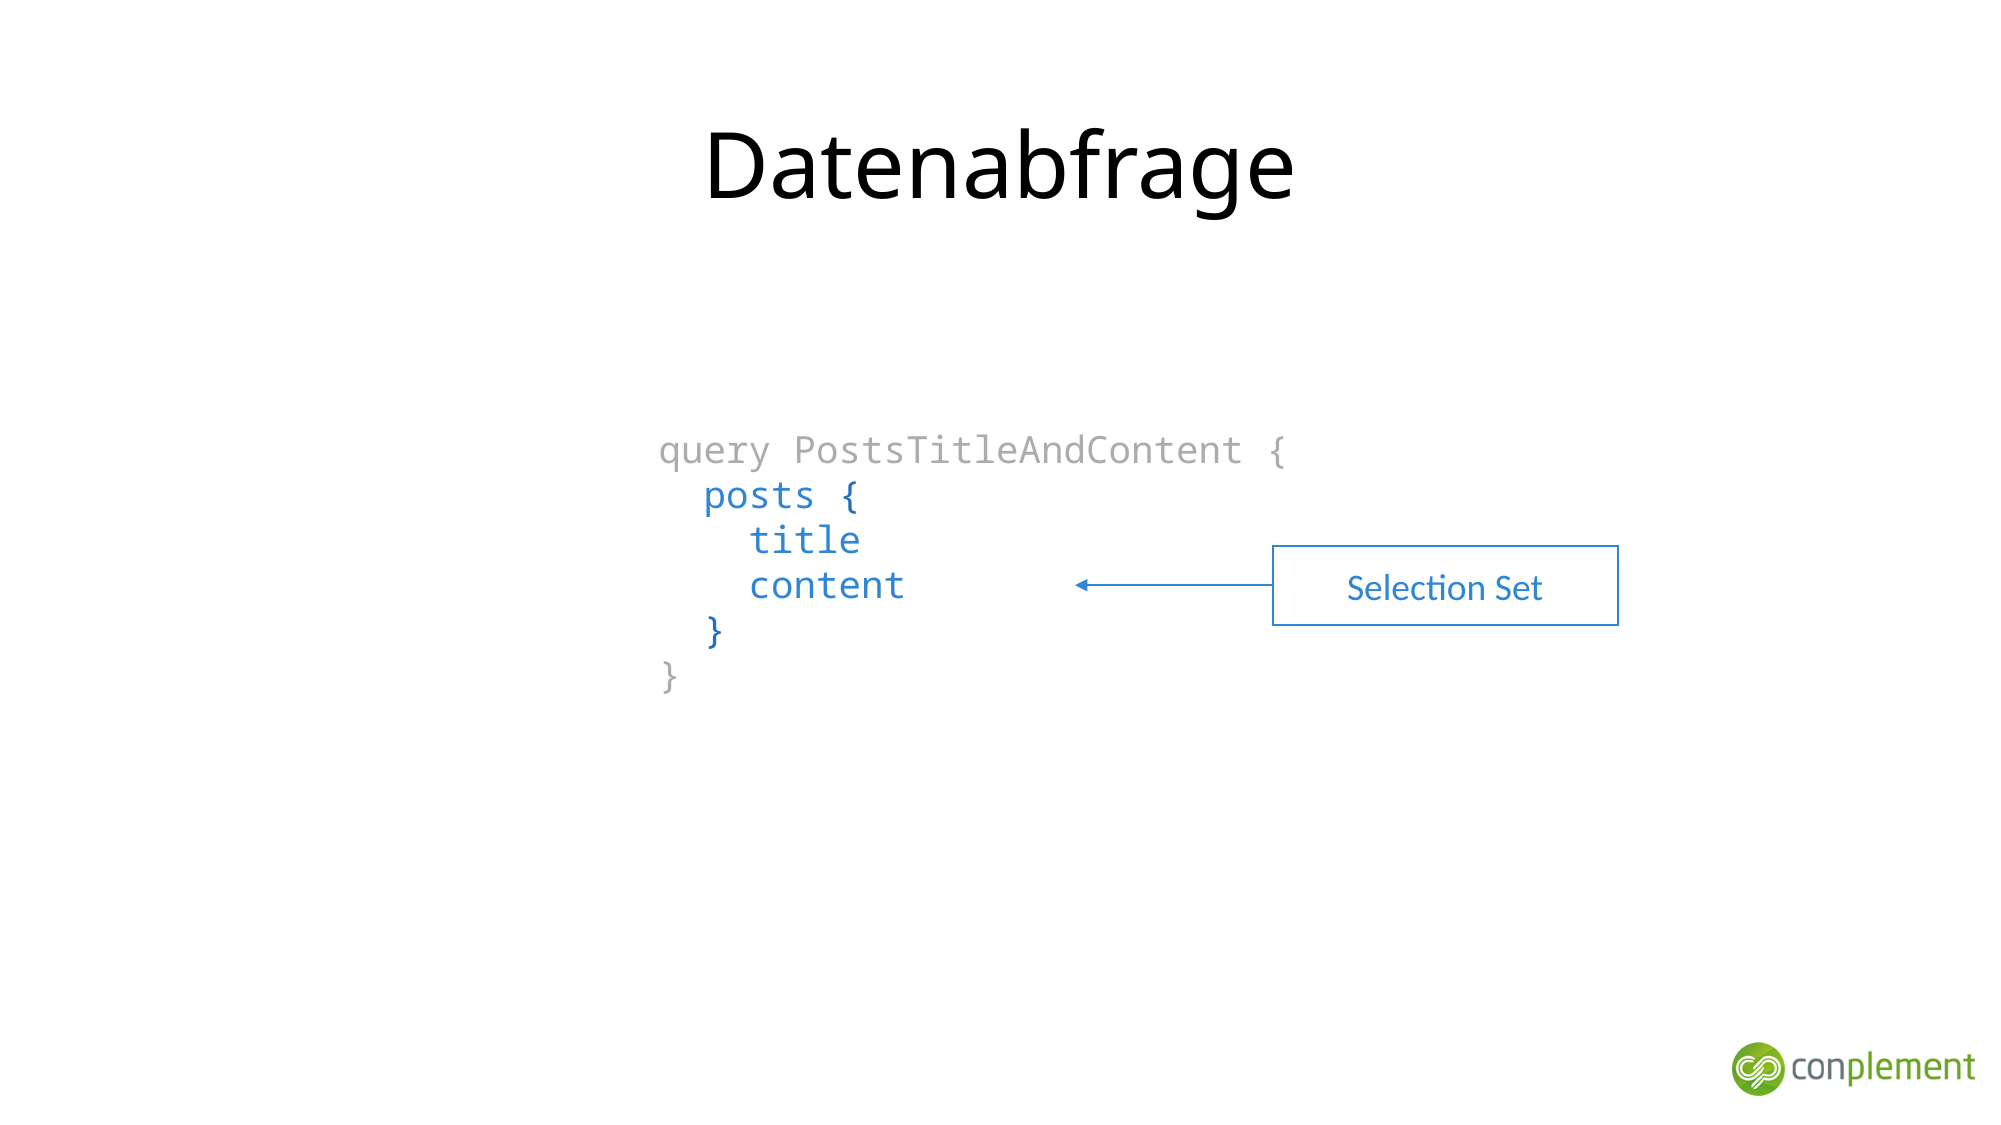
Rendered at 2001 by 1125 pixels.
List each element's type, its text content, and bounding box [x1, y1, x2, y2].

title Datenabfrage [137, 59, 1863, 278]
text_box query PostsTitleAndContent { posts { title content } } [643, 418, 1357, 704]
picture [1732, 1042, 1976, 1101]
text_box Selection Set [1272, 545, 1619, 626]
